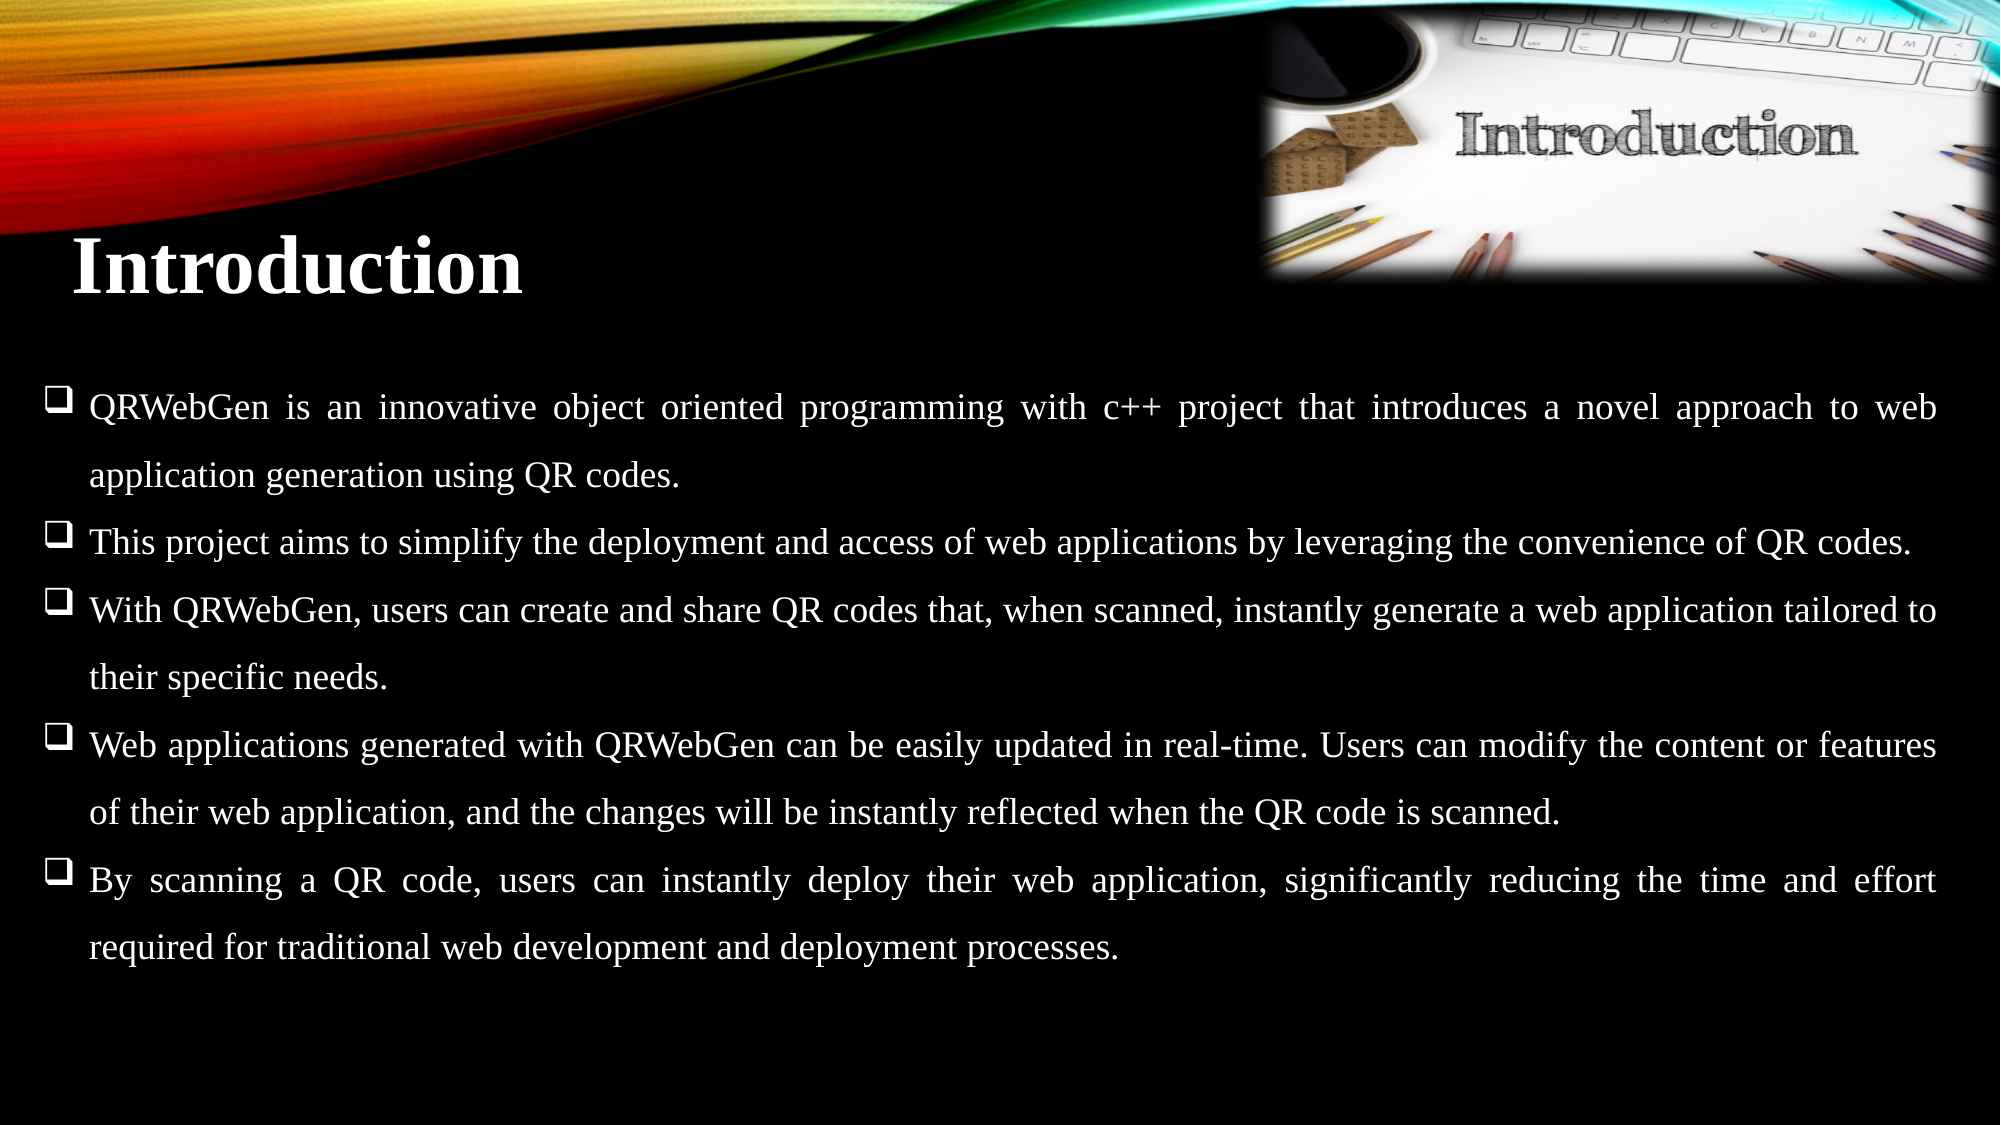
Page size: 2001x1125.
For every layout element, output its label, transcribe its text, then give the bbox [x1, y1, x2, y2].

text_box Introduction [56, 202, 539, 318]
text_box QRWebGen is an innovative object oriented programming with c++ project that introduces a novel approach to web application generation using QR codes. This project aims to simplify the deployment and access of web applications by leveraging the convenience of QR codes. With QRWebGen, users can create and share QR codes that, when scanned, instantly generate a web application tailored to their specific needs. Web applications generated with QRWebGen can be easily updated in real-time. Users can modify the content or features of their web application, and the changes will be instantly reflected when the QR code is scanned. By scanning a QR code, users can instantly deploy their web application, significantly reducing the time and effort required for traditional web development and deployment processes. [27, 352, 1955, 975]
picture [0, 0, 2000, 286]
